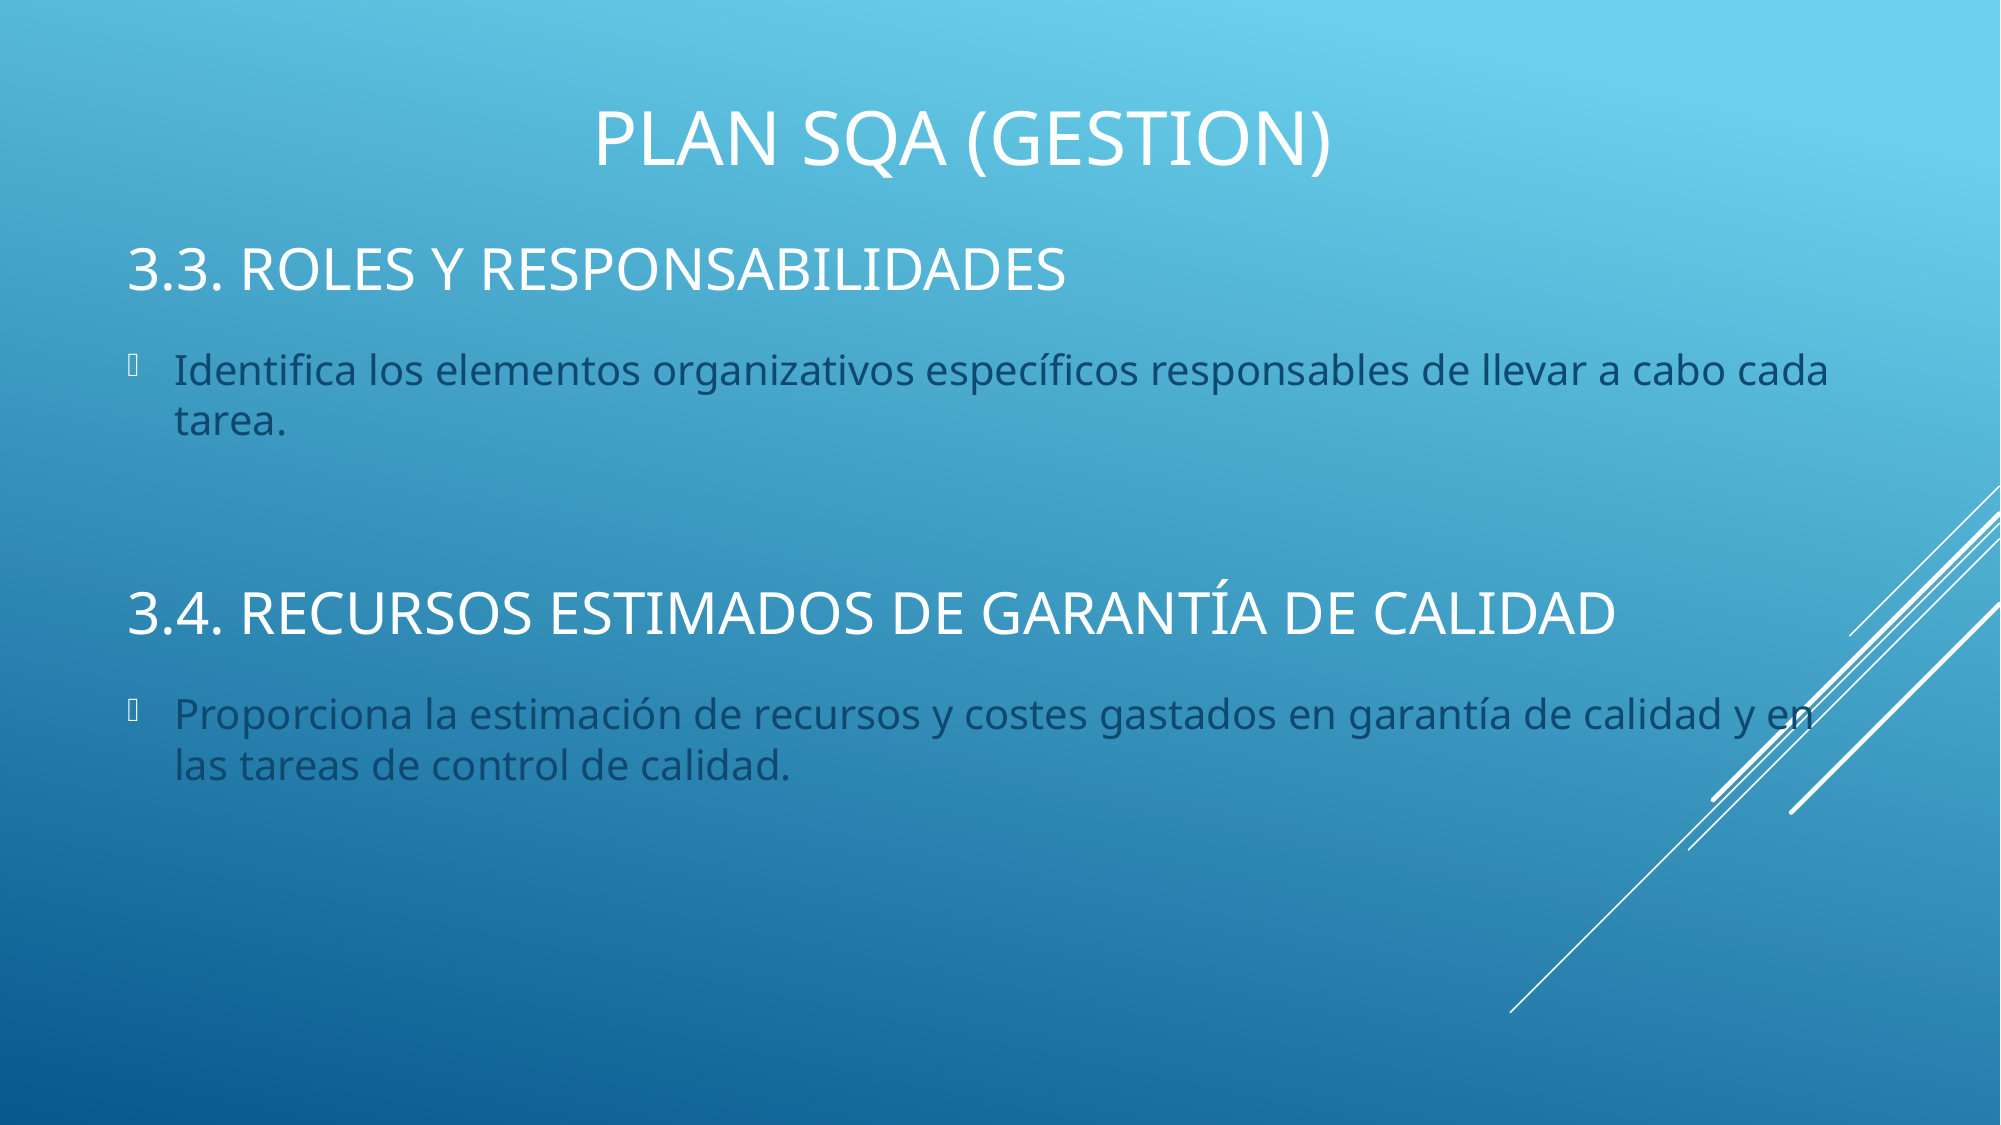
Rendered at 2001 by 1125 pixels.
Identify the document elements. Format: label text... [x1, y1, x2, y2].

list Identifica los elementos organizativos específicos responsables de llevar a cabo cada tarea. [112, 336, 1873, 605]
title Plan sqa (GESTION) [112, 49, 1813, 223]
text_box 3.3. roles y responsabilidades [112, 204, 1483, 329]
text_box 3.4. recursos estimados de garantía de calidad [112, 549, 1663, 674]
text_box Proporciona la estimación de recursos y costes gastados en garantía de calidad y en las tareas de control de calidad. [112, 680, 1873, 949]
